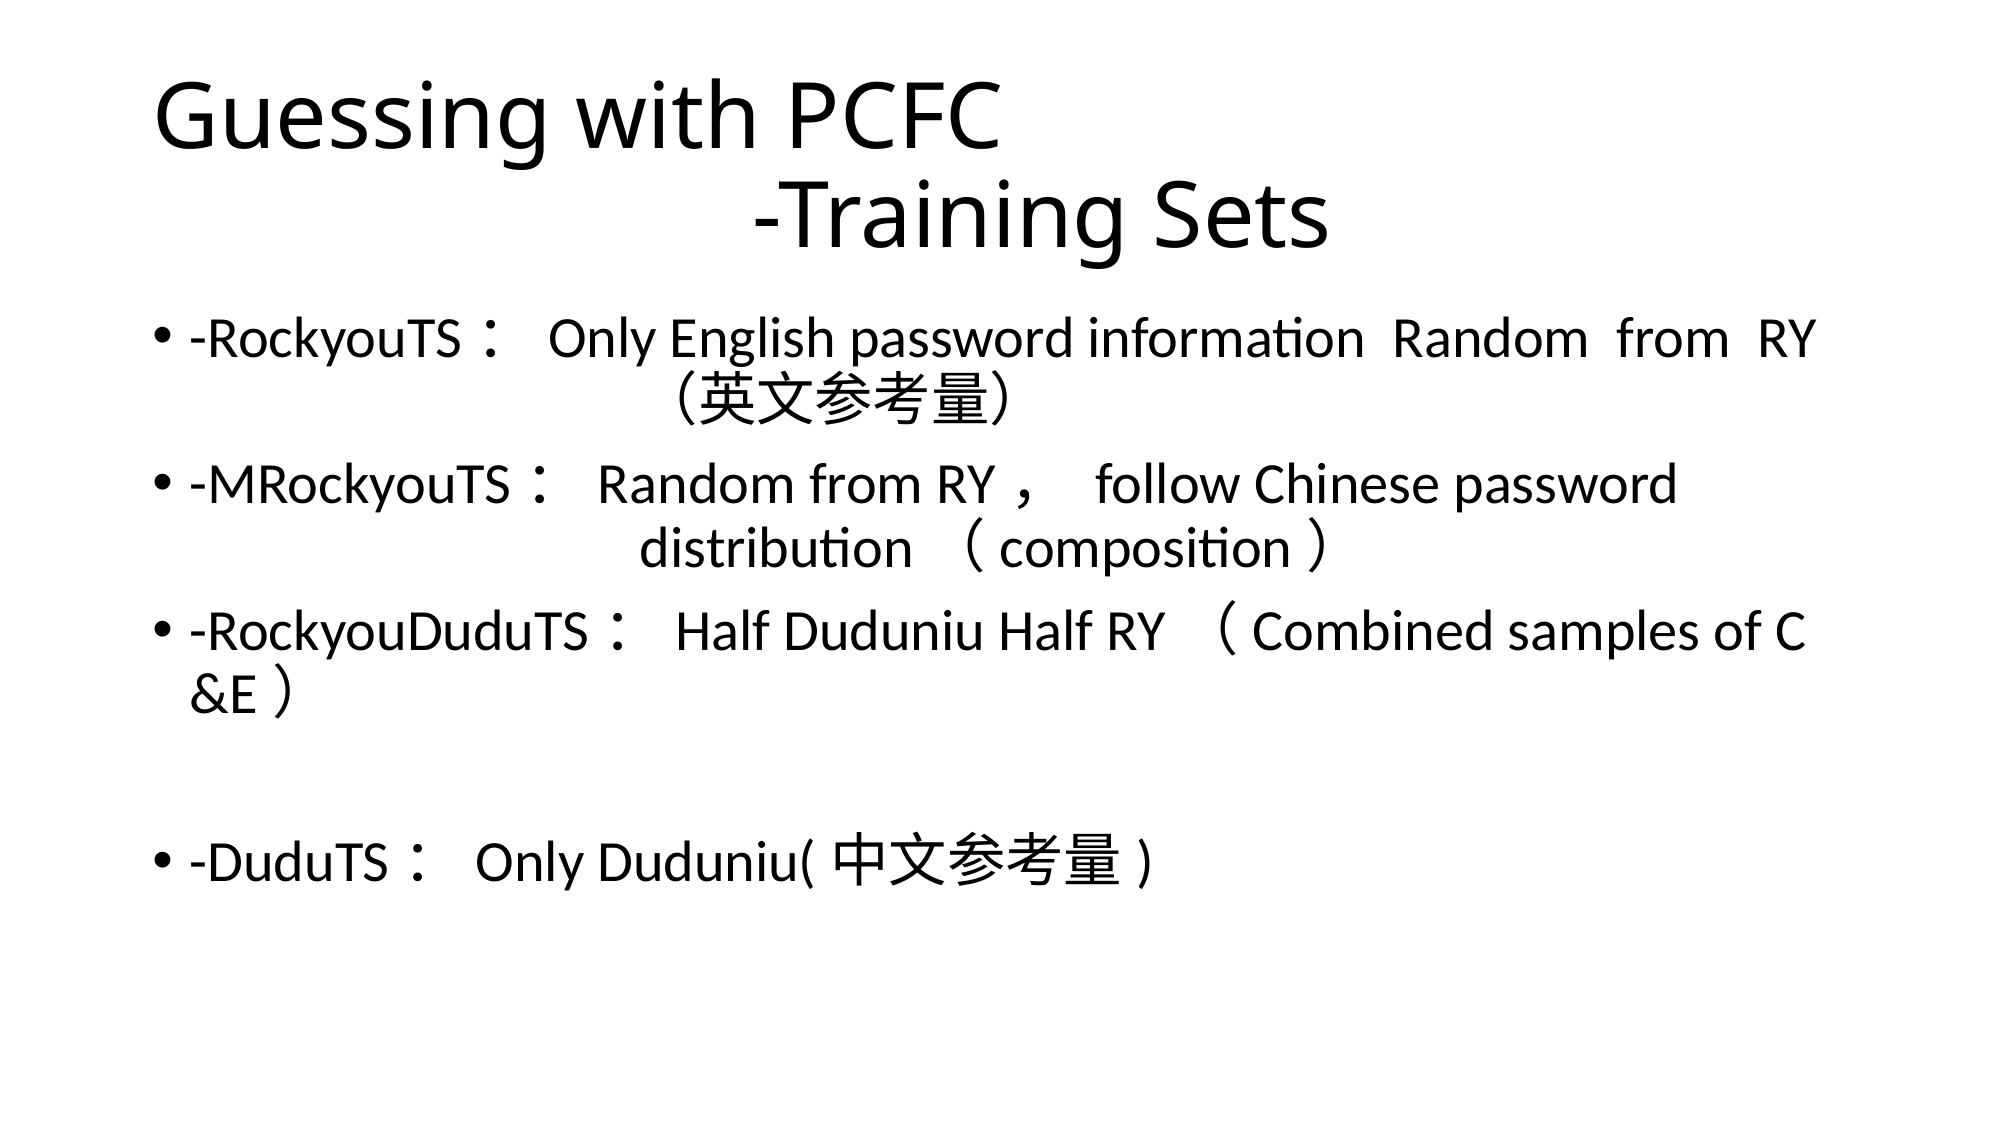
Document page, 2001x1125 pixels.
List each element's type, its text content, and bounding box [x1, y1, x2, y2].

list -RockyouTS：Only English password information Random from RY （英文参考量） -MRockyouTS：Random from RY， follow Chinese password distribution（composition） -RockyouDuduTS：Half Duduniu Half RY（Combined samples of C &E） -DuduTS：Only Duduniu(中文参考量) [137, 299, 1863, 1014]
title Guessing with PCFC -Training Sets [137, 59, 1863, 278]
